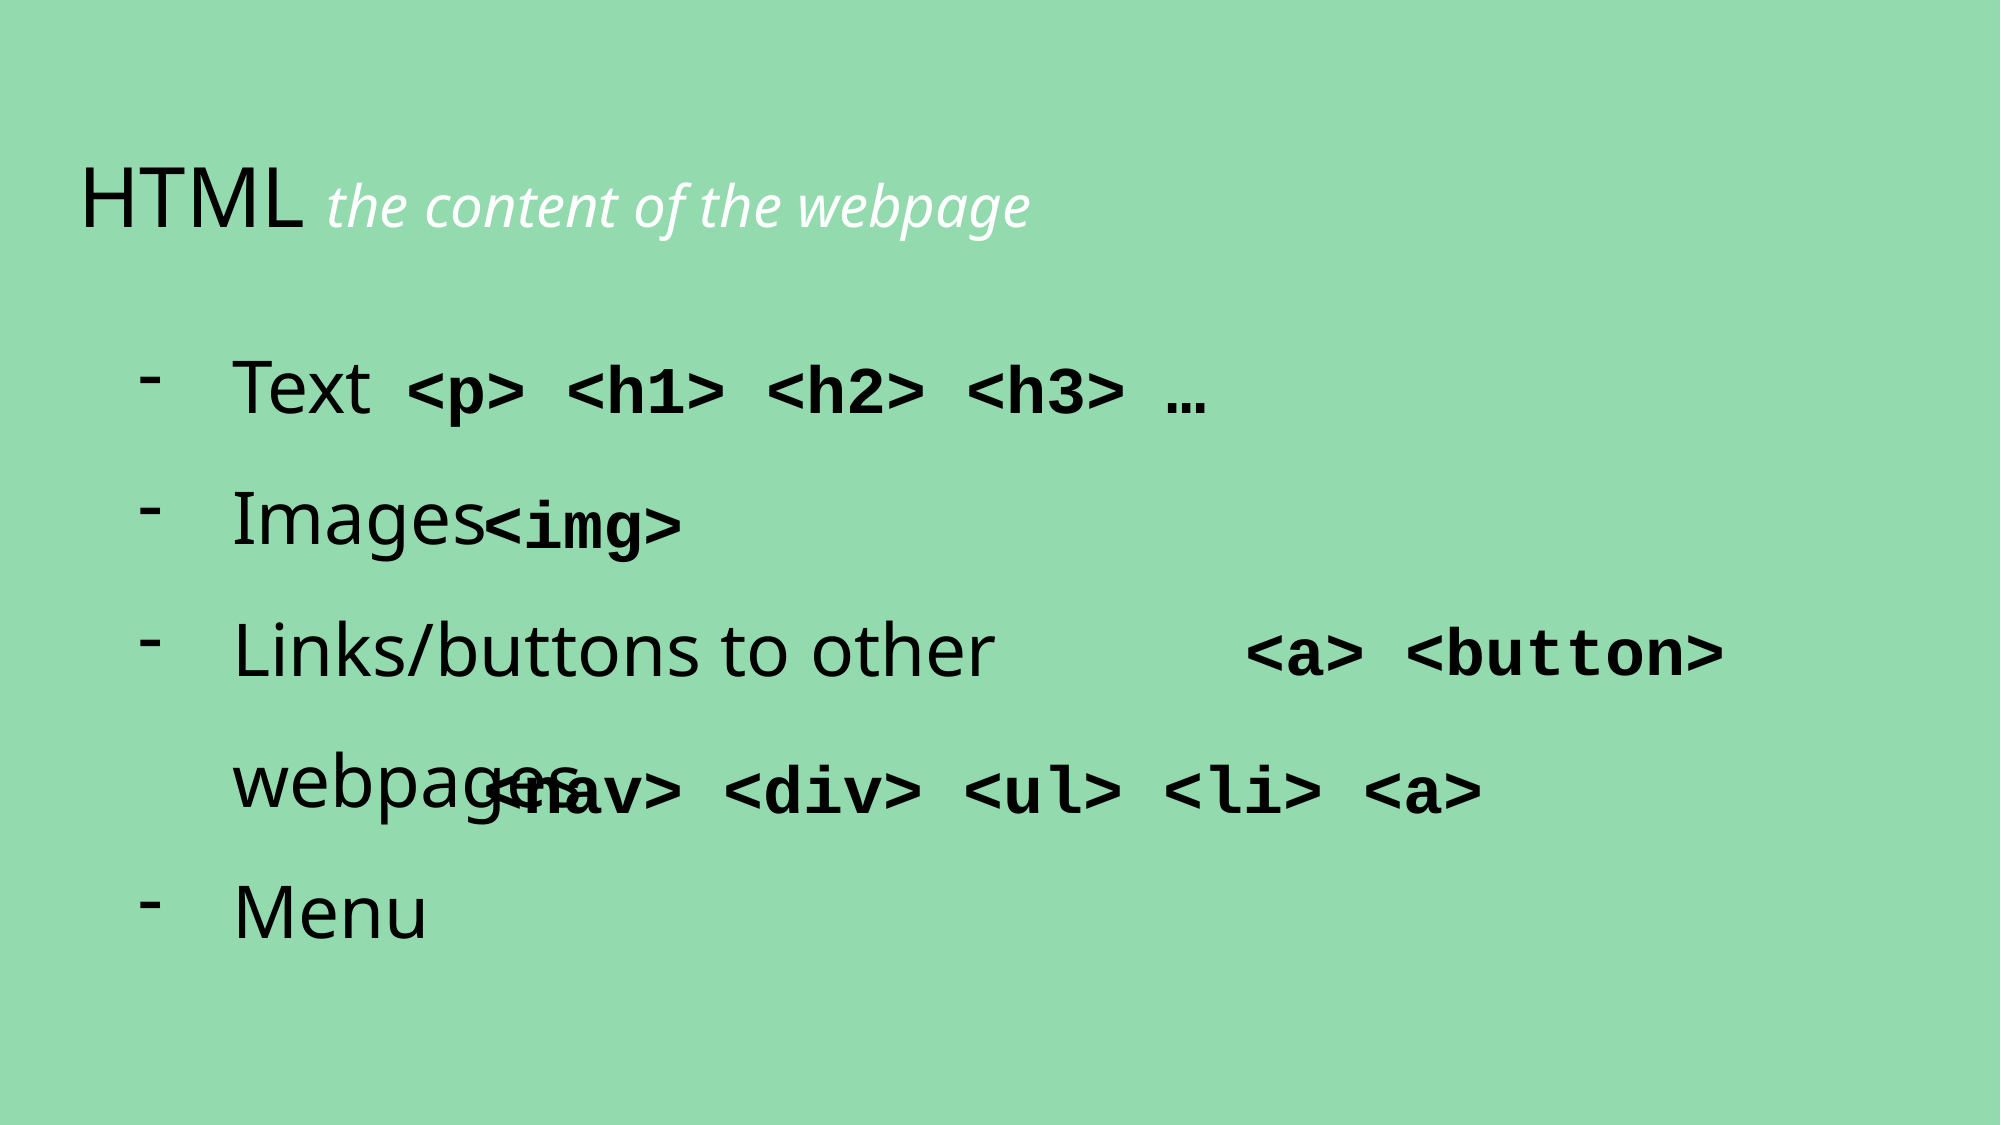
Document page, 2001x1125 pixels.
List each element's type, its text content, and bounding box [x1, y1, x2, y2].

text_box Text Images Links/buttons to other webpages Menu [123, 289, 1238, 961]
text_box <img> [468, 434, 1238, 570]
text_box <p> <h1> <h2> <h3> … [391, 299, 1714, 434]
text_box <nav> <div> <ul> <li> <a> [468, 699, 1592, 835]
text_box <a> <button> [1230, 561, 2000, 696]
text_box HTML the content of the webpage [63, 137, 1800, 252]
